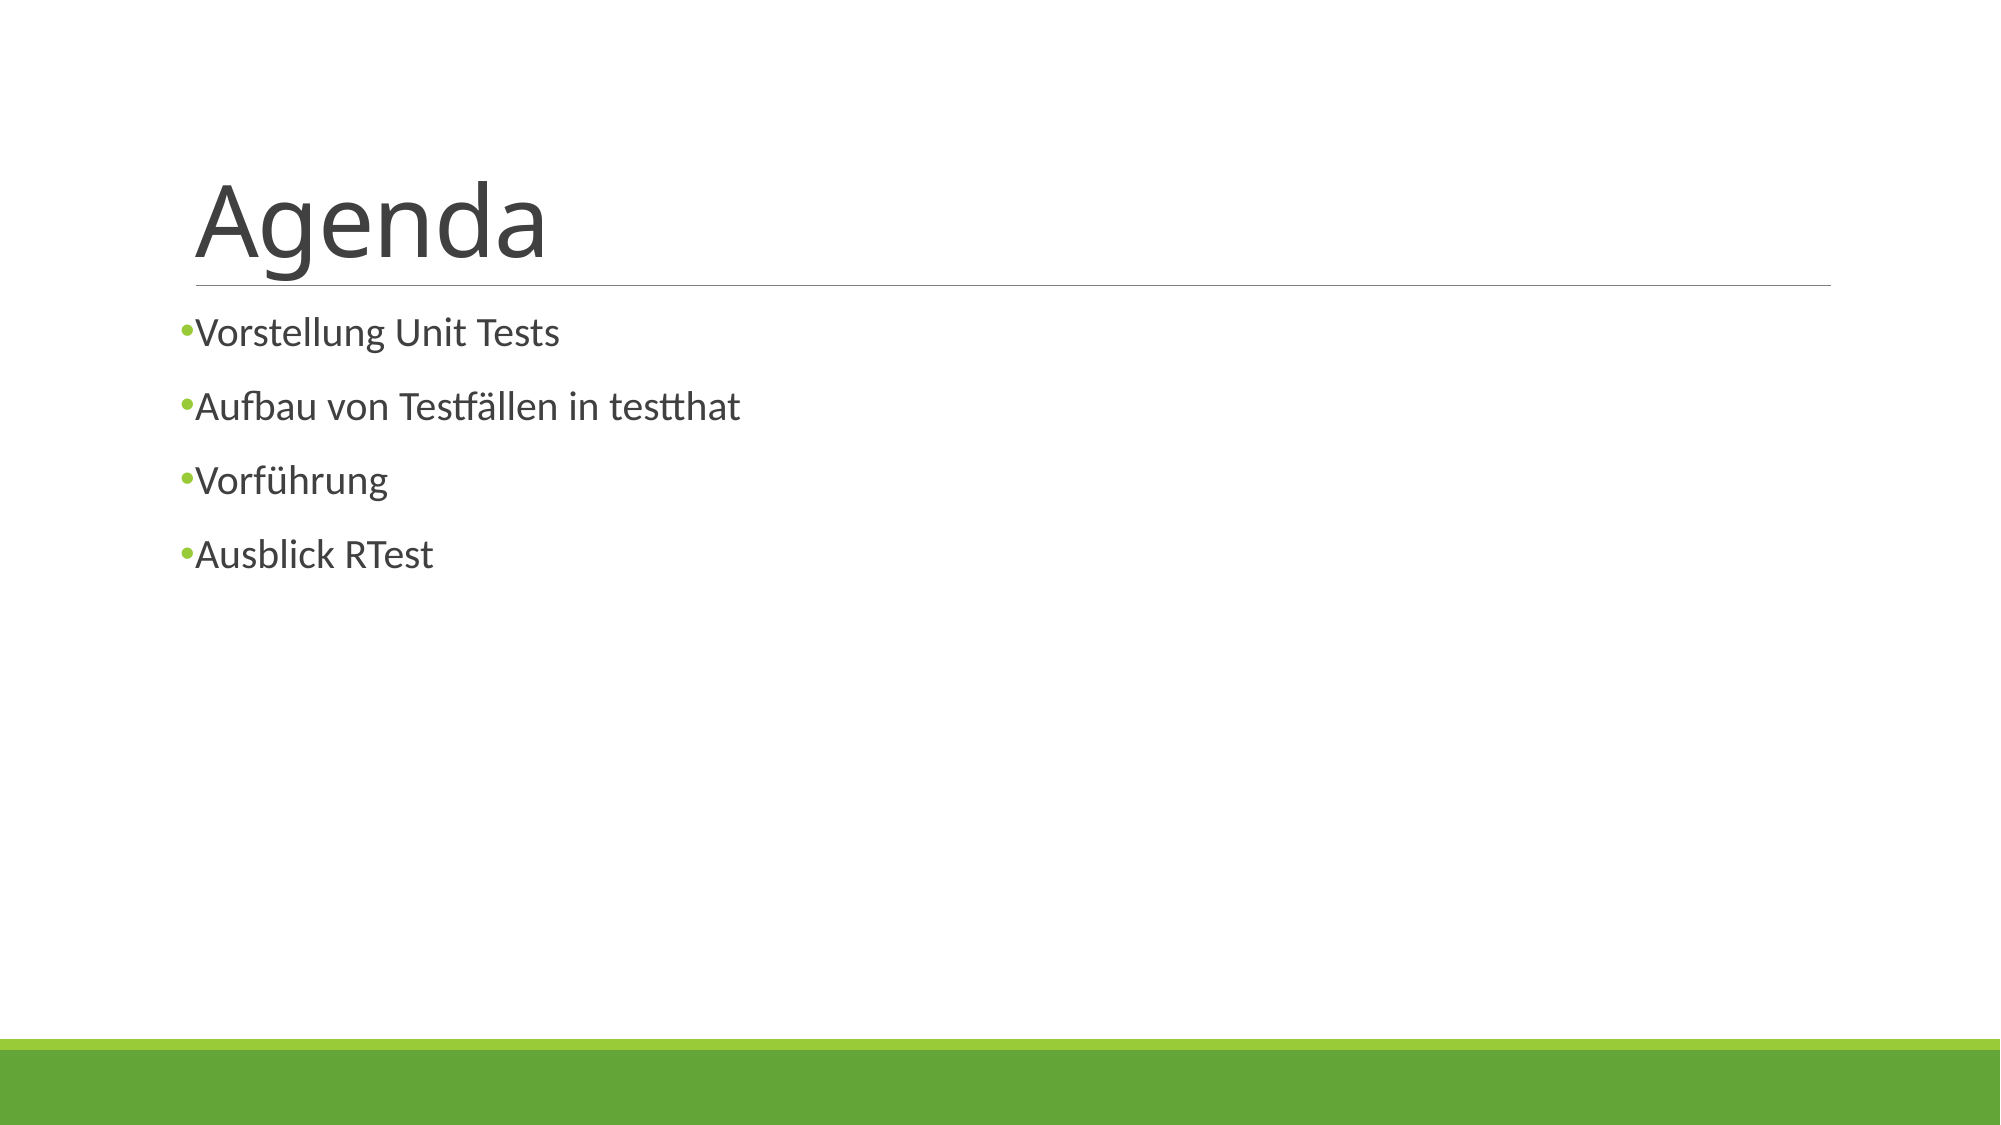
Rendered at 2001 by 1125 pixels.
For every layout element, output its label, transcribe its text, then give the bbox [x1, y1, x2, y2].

title Agenda [180, 47, 1830, 285]
list Vorstellung Unit Tests Aufbau von Testfällen in testthat Vorführung Ausblick RTest [180, 302, 1830, 963]
